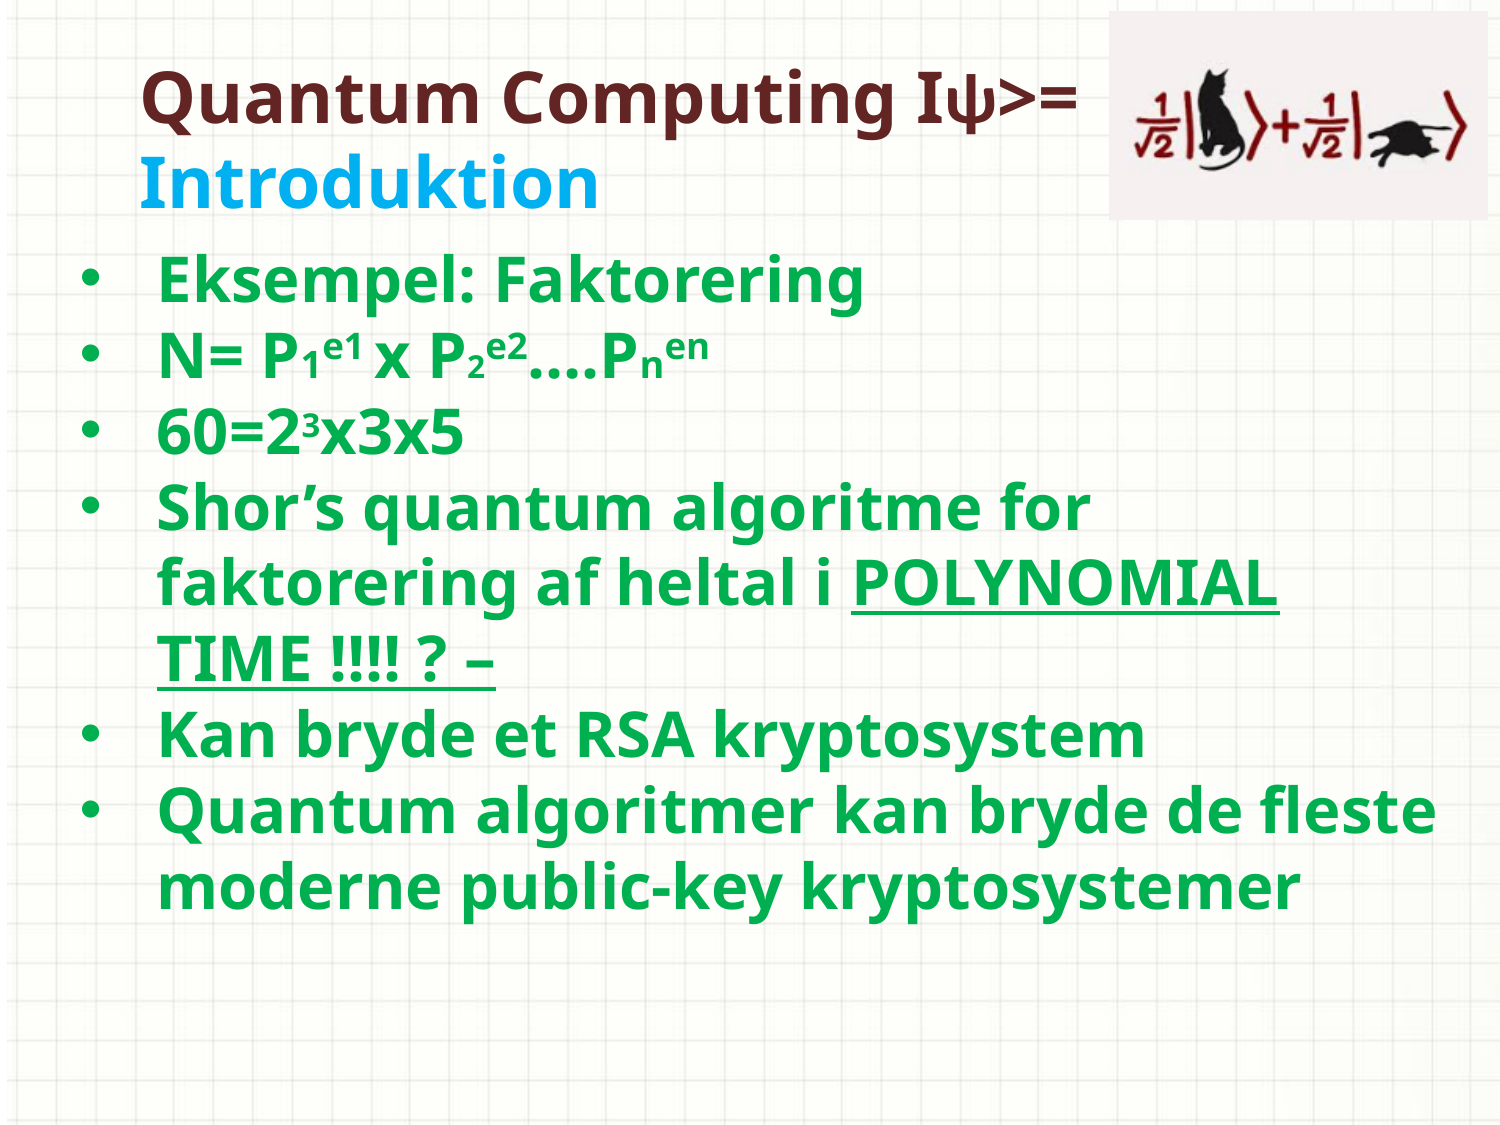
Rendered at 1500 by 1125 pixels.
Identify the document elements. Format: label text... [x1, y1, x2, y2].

text_box Quantum Computing Iψ>= Introduktion [125, 44, 1483, 232]
text_box Eksempel: Faktorering N= P1e1 x P2e2….Pnen 60=23x3x5 Shor’s quantum algoritme for faktorering af heltal i POLYNOMIAL TIME !!!! ? – Kan bryde et RSA kryptosystem Quantum algoritmer kan bryde de fleste moderne public-key kryptosystemer [64, 231, 1459, 1013]
picture [7, 0, 1500, 1125]
